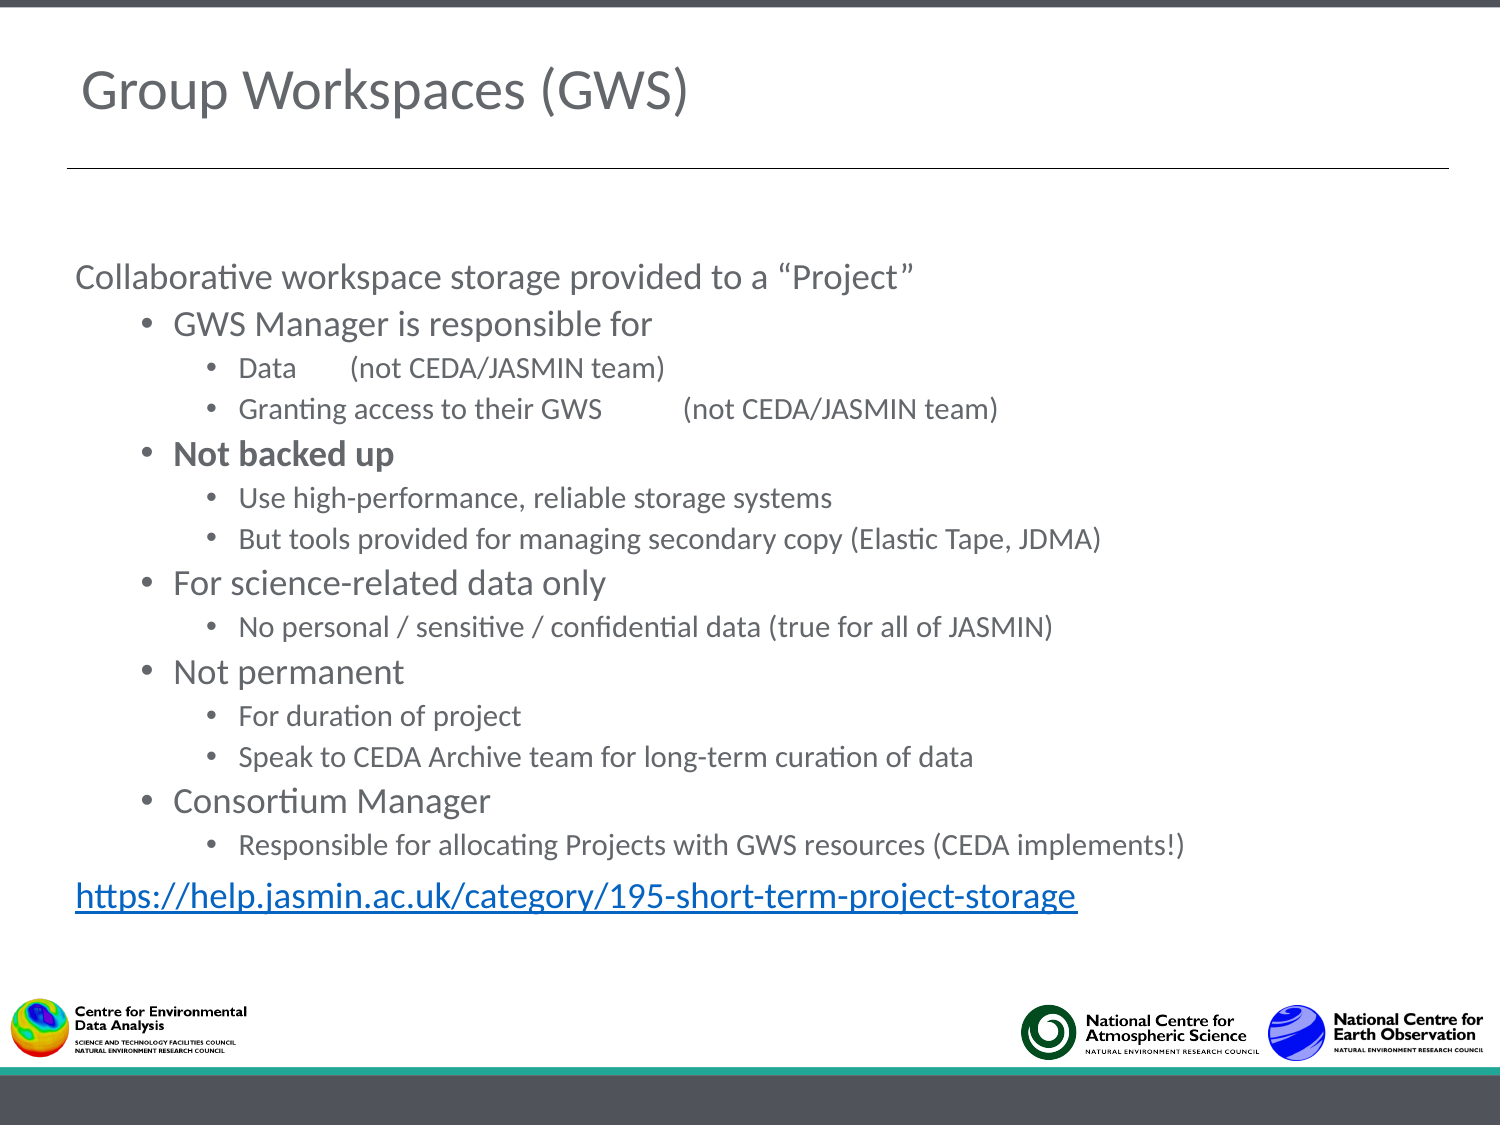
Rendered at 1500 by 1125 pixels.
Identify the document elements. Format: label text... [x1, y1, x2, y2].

title Group Workspaces (GWS) [66, 51, 1455, 169]
picture [0, 0, 1500, 1125]
list Collaborative workspace storage provided to a “Project” GWS Manager is responsible for Data (not CEDA/JASMIN team) Granting access to their GWS (not CEDA/JASMIN team) Not backed up Use high-performance, reliable storage systems But tools provided for managing secondary copy (Elastic Tape, JDMA) For science-related data only No personal / sensitive / confidential data (true for all of JASMIN) Not permanent For duration of project Speak to CEDA Archive team for long-term curation of data Consortium Manager Responsible for allocating Projects with GWS resources (CEDA implements!) https://help.jasmin.ac.uk/category/195-short-term-project-storage [60, 245, 1449, 931]
